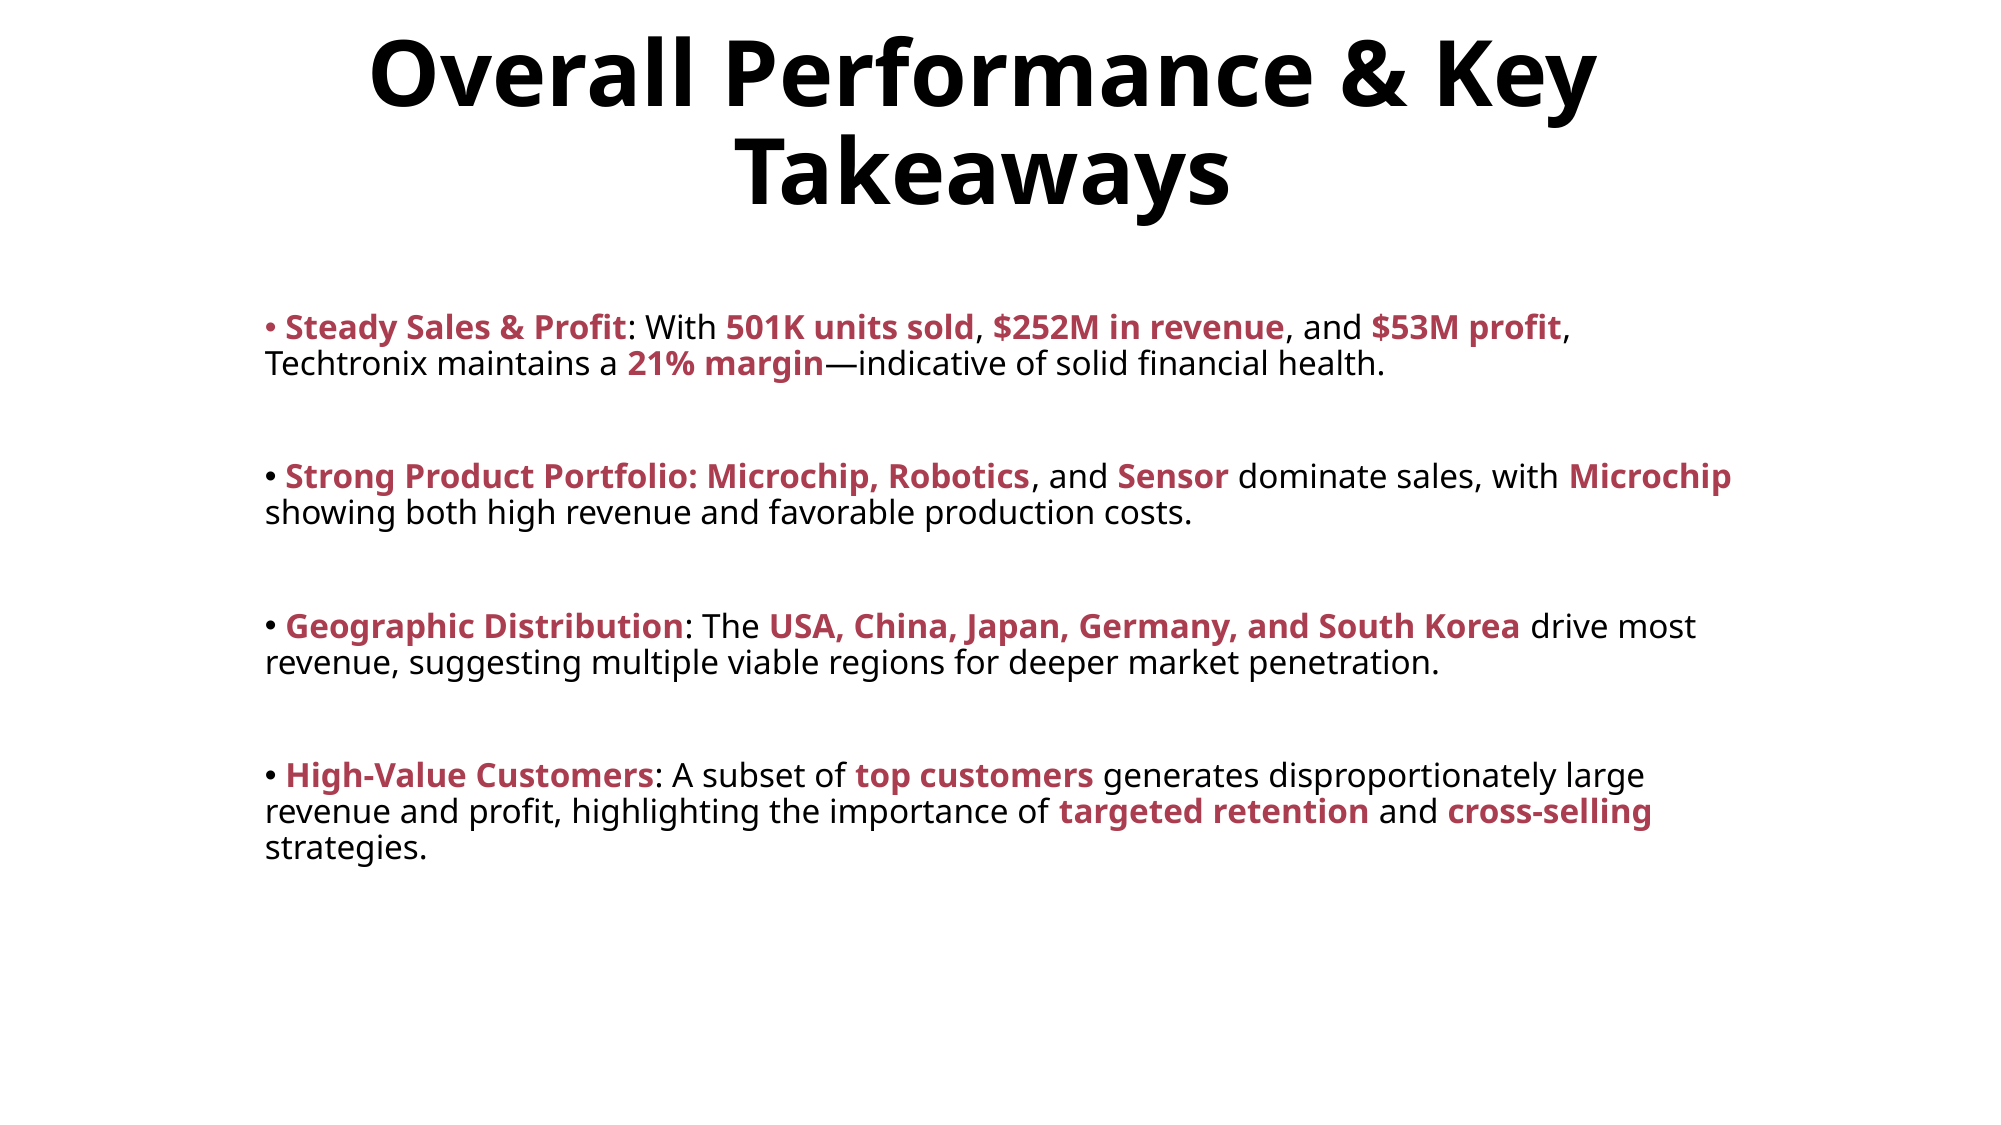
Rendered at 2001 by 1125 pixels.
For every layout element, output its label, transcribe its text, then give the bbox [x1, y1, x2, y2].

title Overall Performance & Key Takeaways [96, 66, 1870, 233]
subtitle Steady Sales & Profit: With 501K units sold, $252M in revenue, and $53M profit, Techtronix maintains a 21% margin—indicative of solid financial health. Strong Product Portfolio: Microchip, Robotics, and Sensor dominate sales, with Microchip showing both high revenue and favorable production costs. Geographic Distribution: The USA, China, Japan, Germany, and South Korea drive most revenue, suggesting multiple viable regions for deeper market penetration. High-Value Customers: A subset of top customers generates disproportionately large revenue and profit, highlighting the importance of targeted retention and cross-selling strategies. [249, 303, 1750, 1071]
